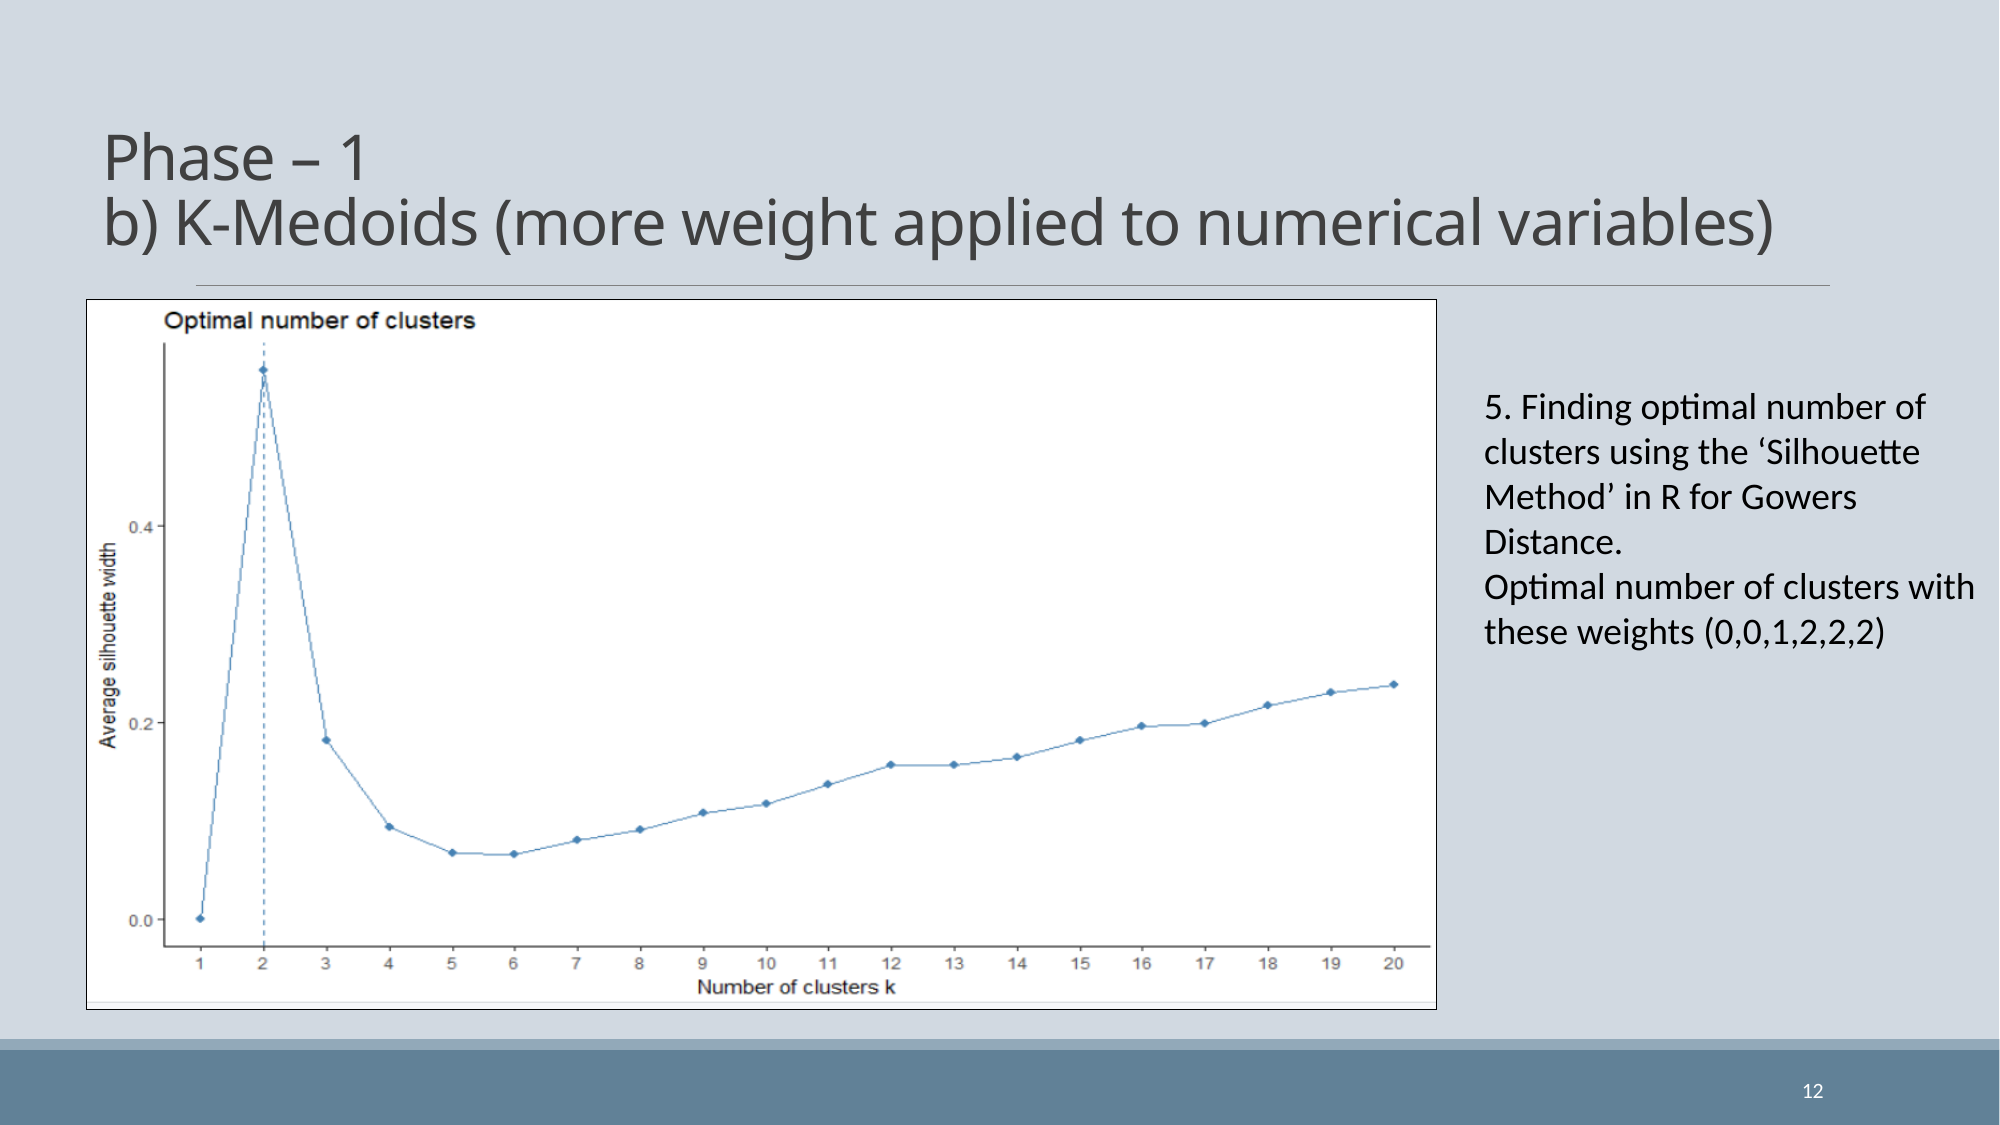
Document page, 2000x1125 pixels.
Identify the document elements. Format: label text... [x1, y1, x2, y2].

picture [86, 299, 1438, 1011]
text_box 5. Finding optimal number of clusters using the ‘Silhouette Method’ in R for Gowers Distance. Optimal number of clusters with these weights (0,0,1,2,2,2) [1469, 374, 1994, 660]
slide_number 12 [1623, 1059, 1839, 1120]
title Phase – 1 b) K-Medoids (more weight applied to numerical variables) [86, 61, 1825, 266]
